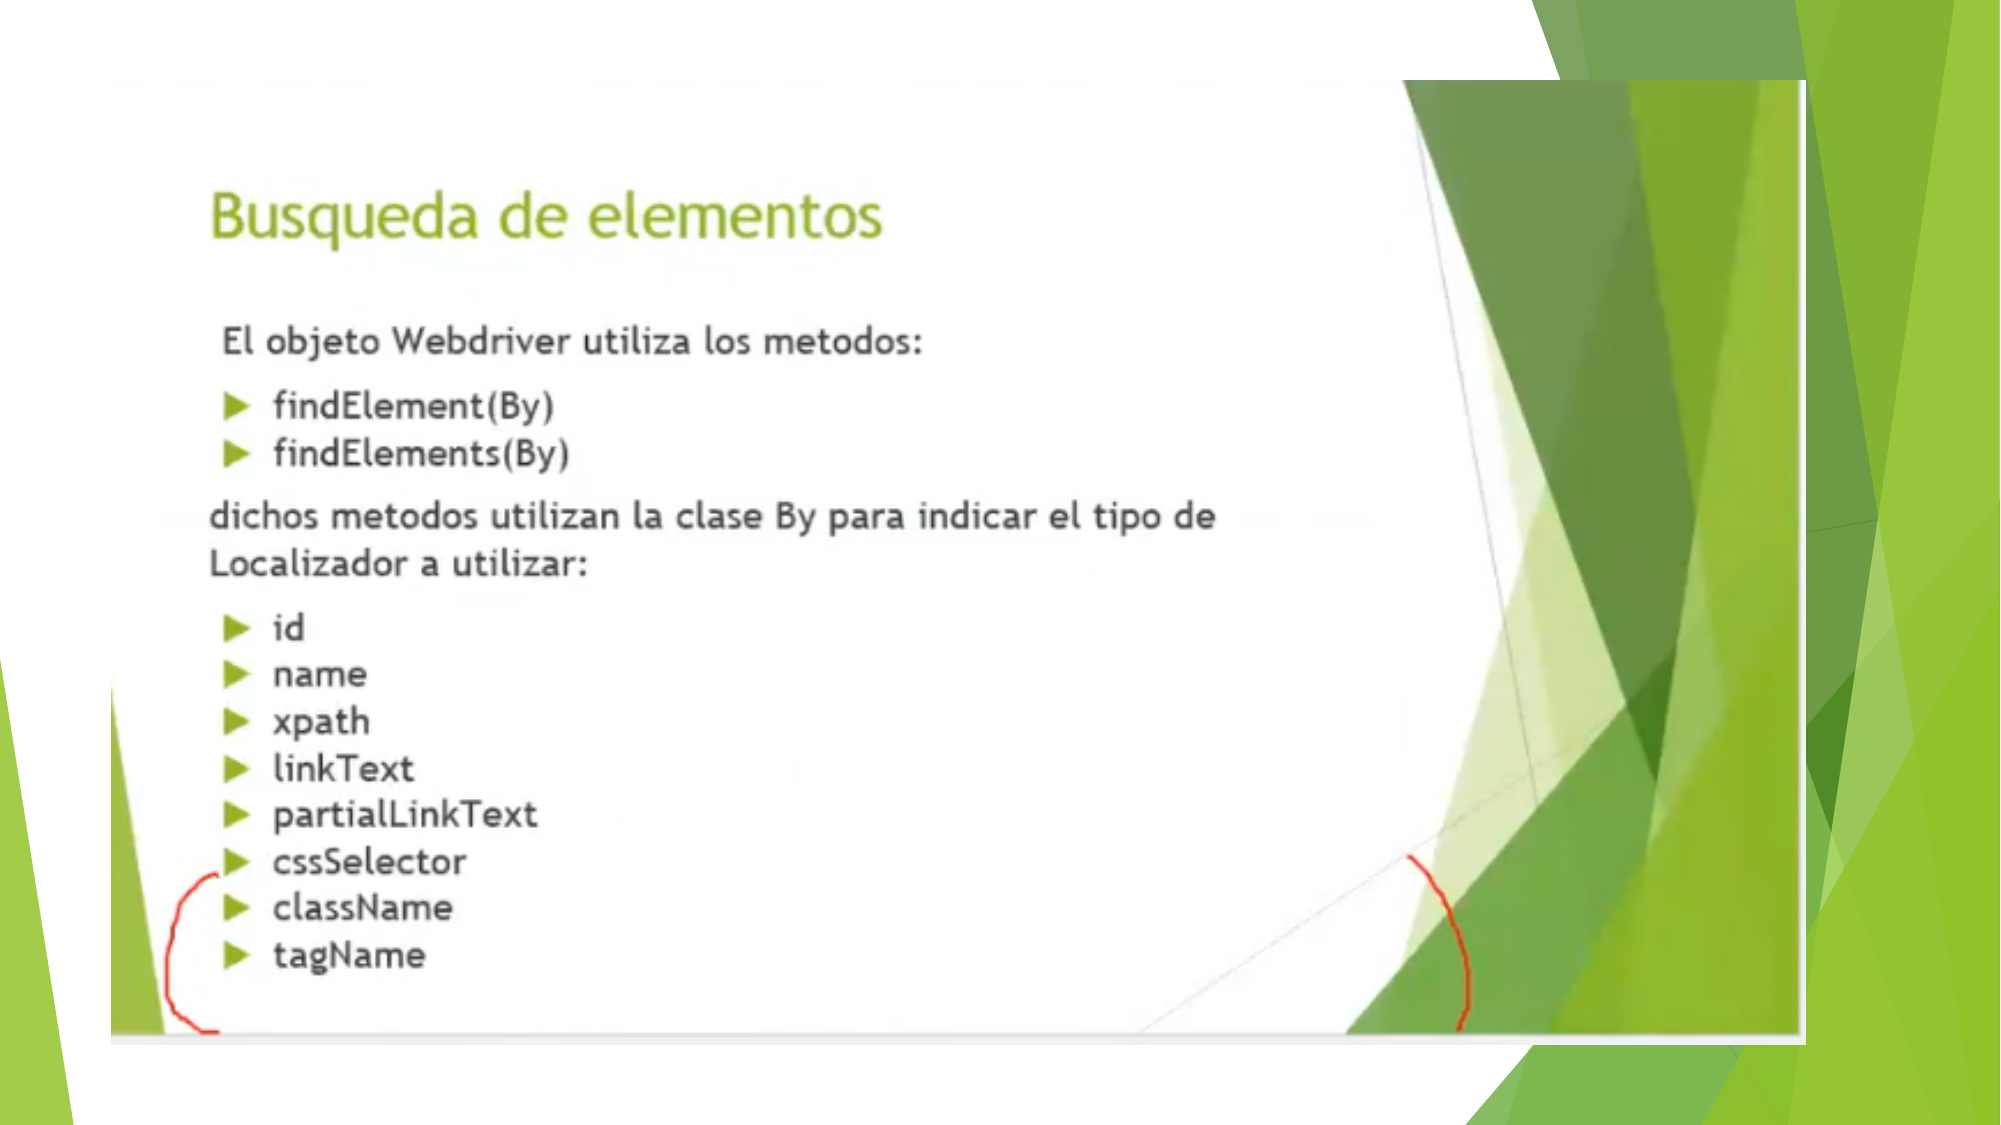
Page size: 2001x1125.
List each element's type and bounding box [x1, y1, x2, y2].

list [110, 80, 1806, 1045]
